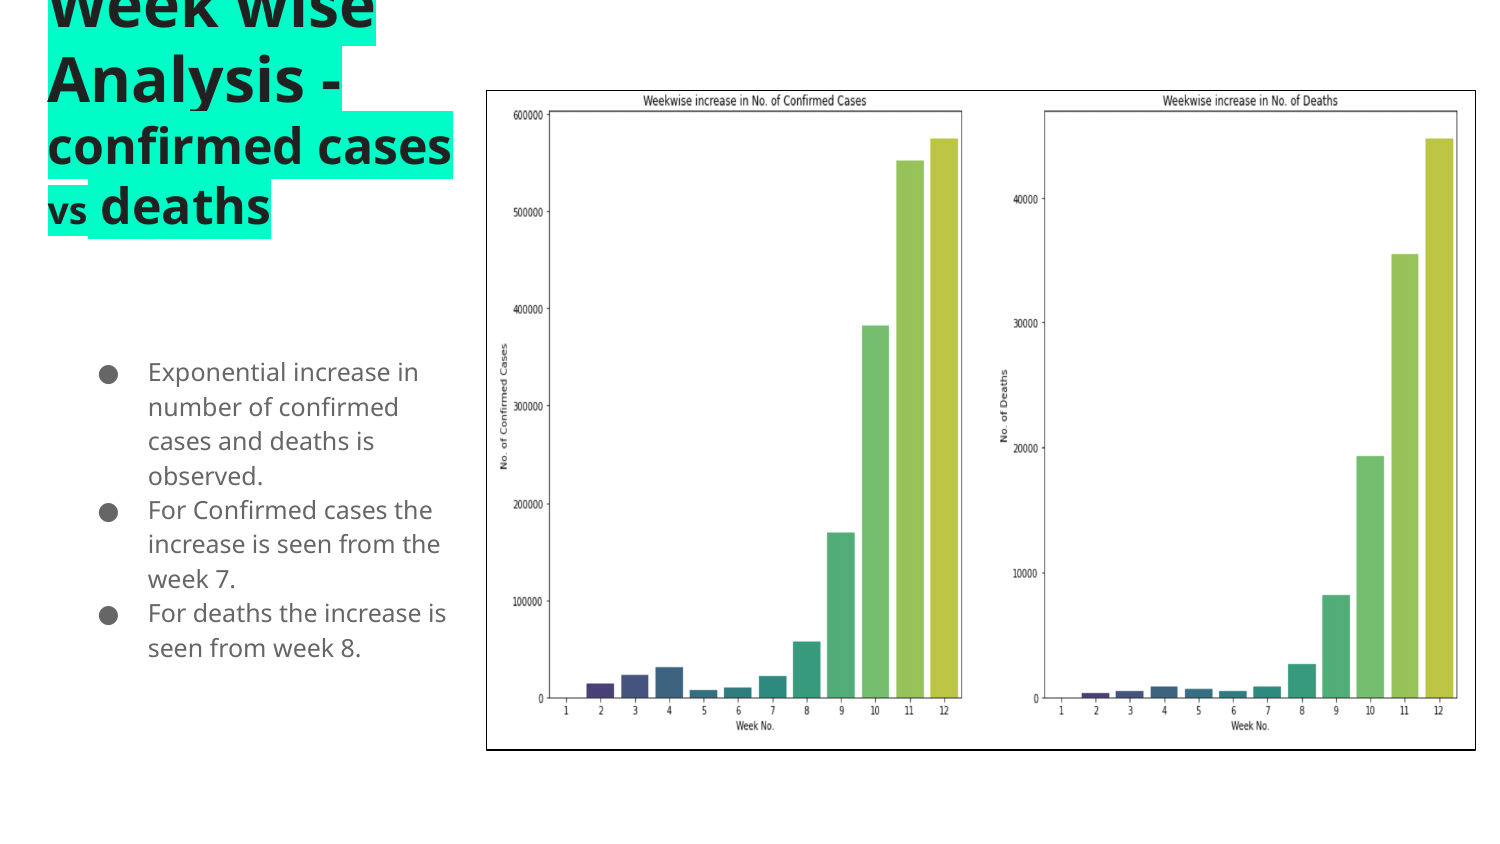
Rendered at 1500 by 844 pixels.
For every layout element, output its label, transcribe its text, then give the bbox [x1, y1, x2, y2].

list Exponential increase in number of confirmed cases and deaths is observed. For Confirmed cases the increase is seen from the week 7. For deaths the increase is seen from week 8. [57, 337, 478, 830]
title Week wise Analysis - confirmed cases vs deaths [32, 76, 520, 250]
picture [487, 90, 1476, 750]
